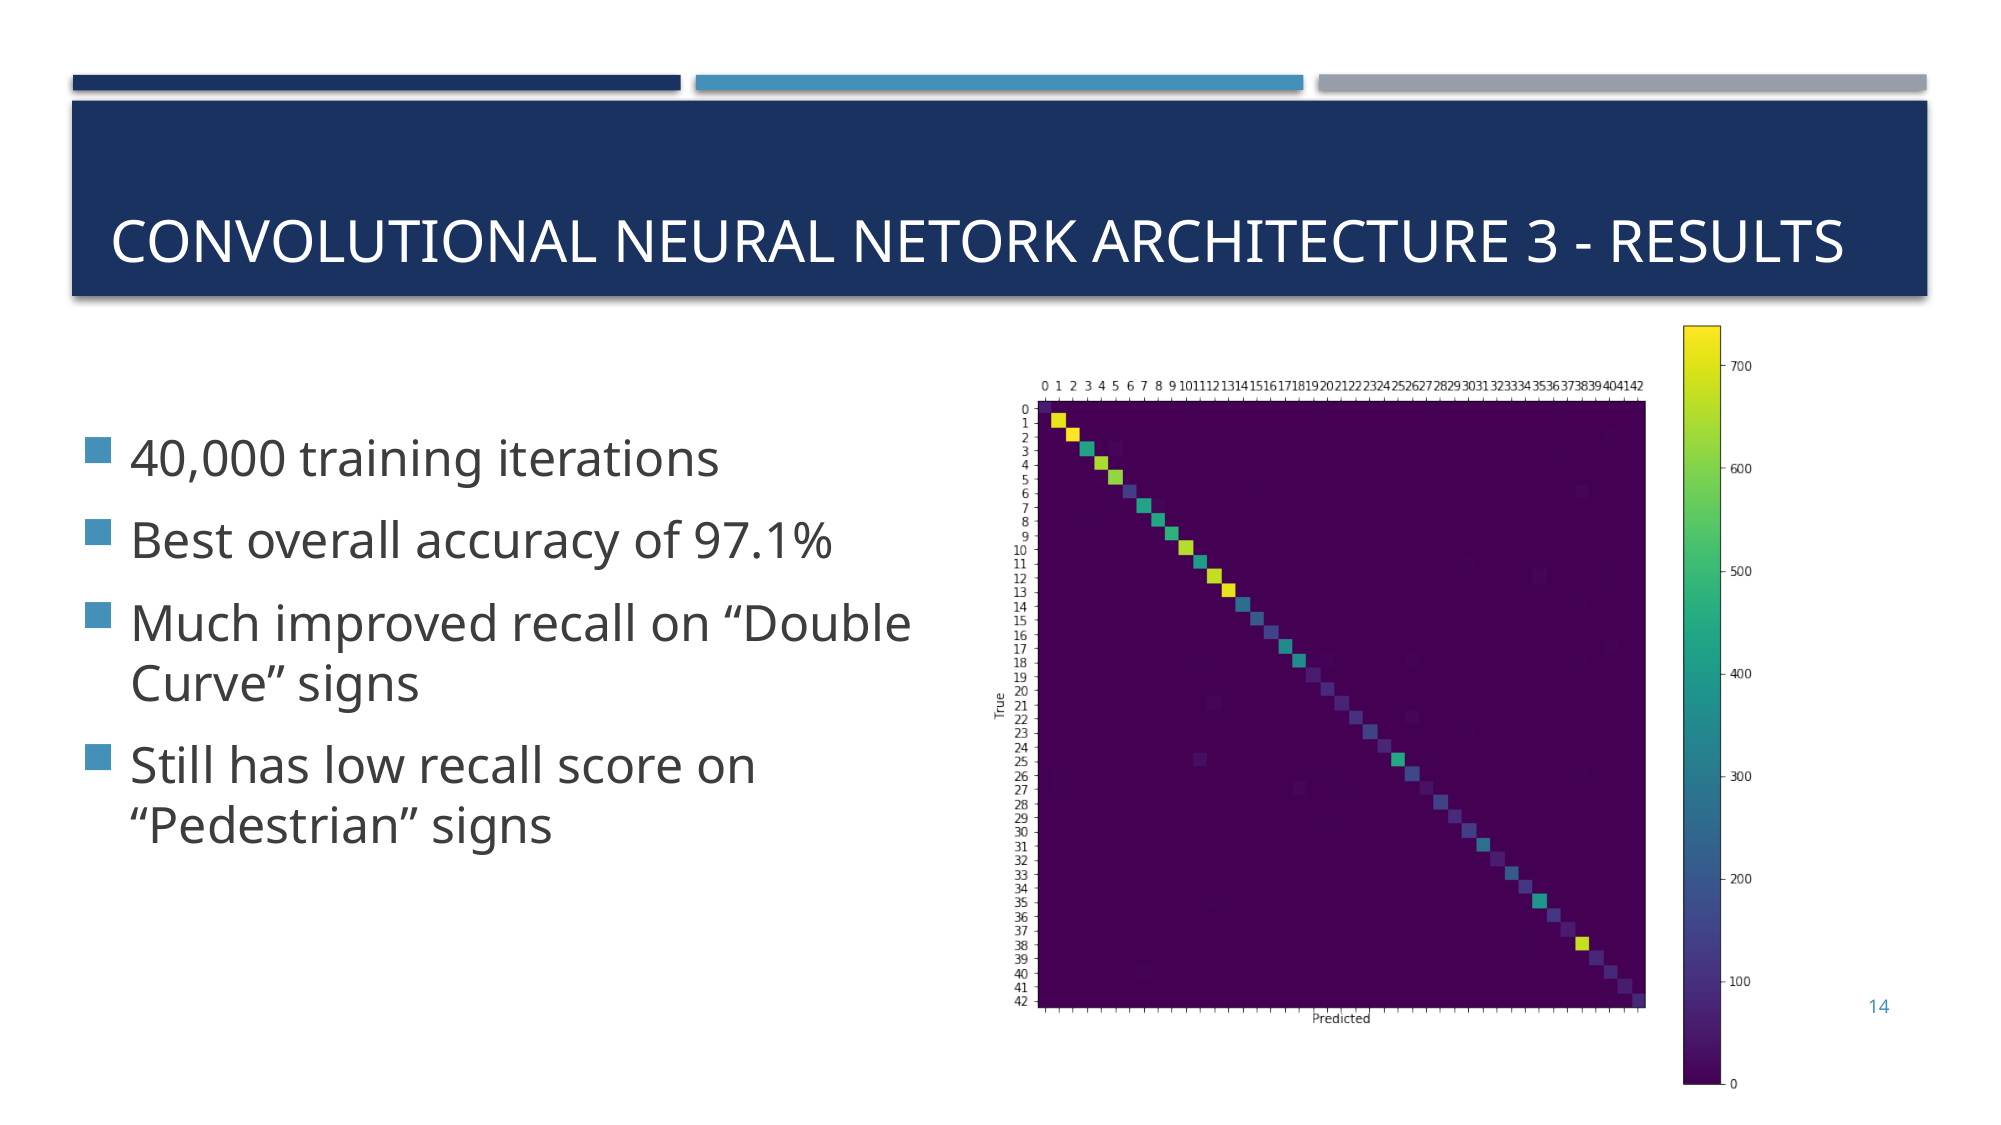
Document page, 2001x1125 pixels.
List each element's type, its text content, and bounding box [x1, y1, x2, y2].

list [986, 312, 1761, 1101]
slide_number 14 [1766, 977, 1905, 1037]
title CONVOLUTIONAL NEURAL NETORK ARCHITECTURE 3 - REsults [95, 115, 1905, 282]
text_box 40,000 training iterations Best overall accuracy of 97.1% Much improved recall on “Double Curve” signs Still has low recall score on “Pedestrian” signs [65, 418, 971, 861]
